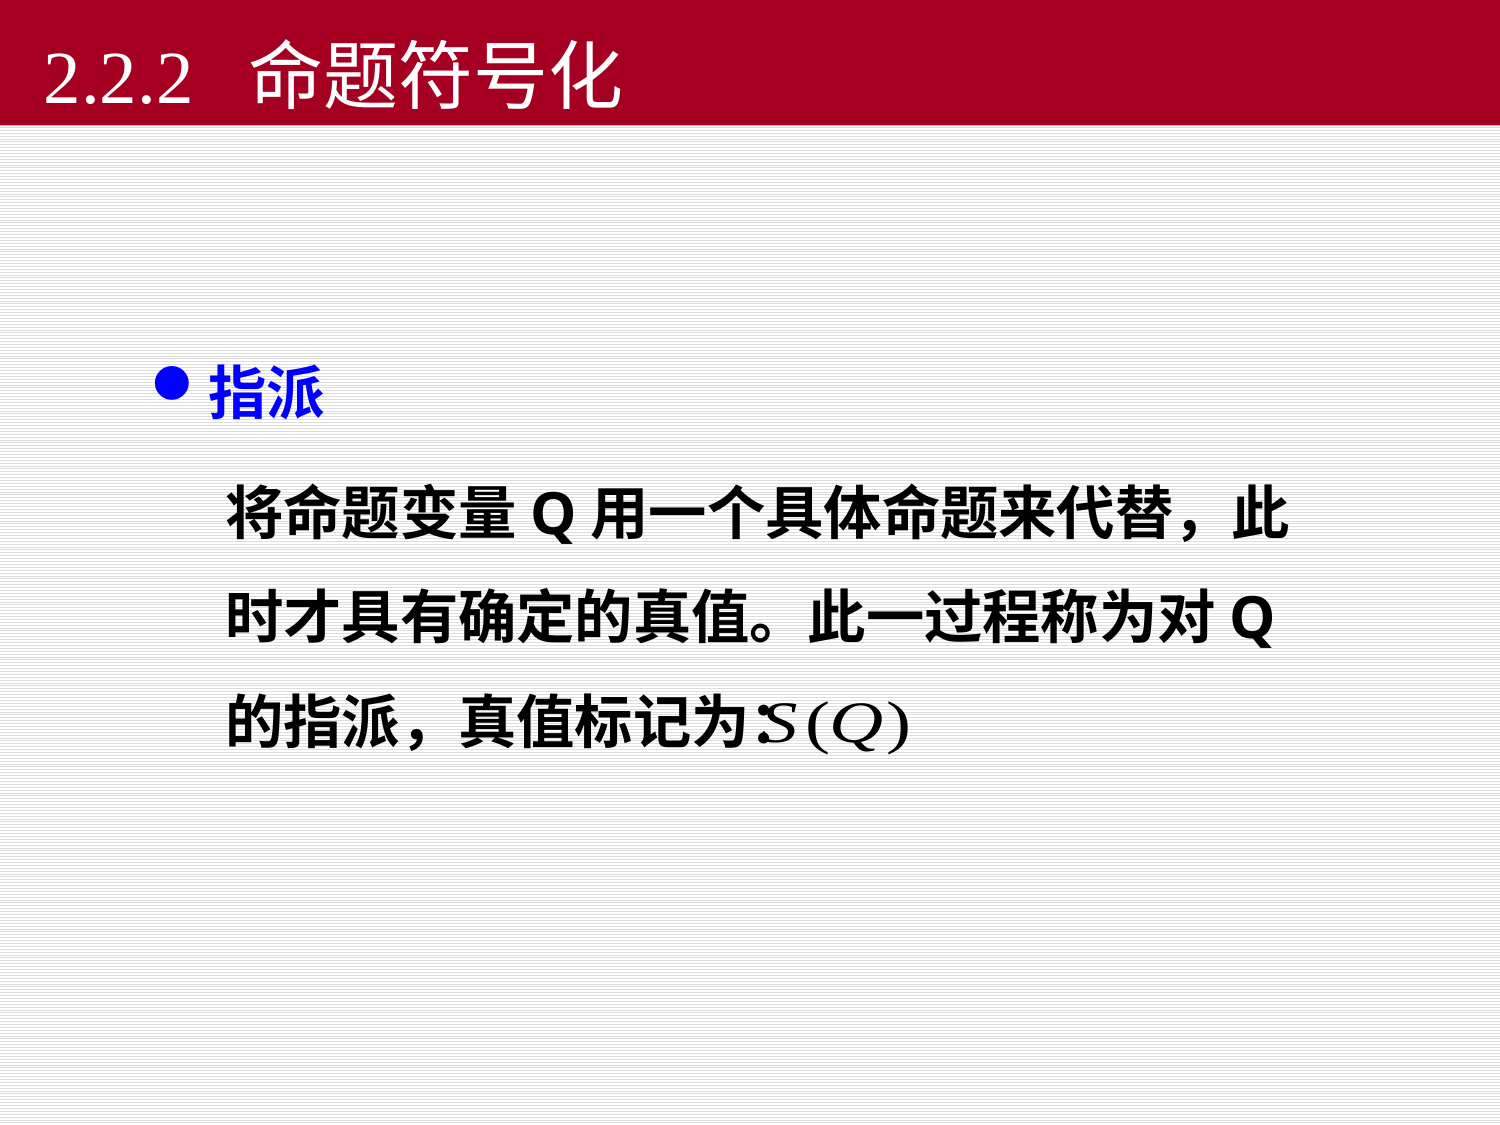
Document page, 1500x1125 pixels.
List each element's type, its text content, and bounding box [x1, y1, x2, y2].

text_box 2.2.2 命题符号化 [0, 0, 1500, 126]
text_box 指派 将命题变量Q用一个具体命题来代替，此时才具有确定的真值。此一过程称为对Q的指派，真值标记为： [135, 267, 1361, 845]
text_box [747, 688, 924, 768]
